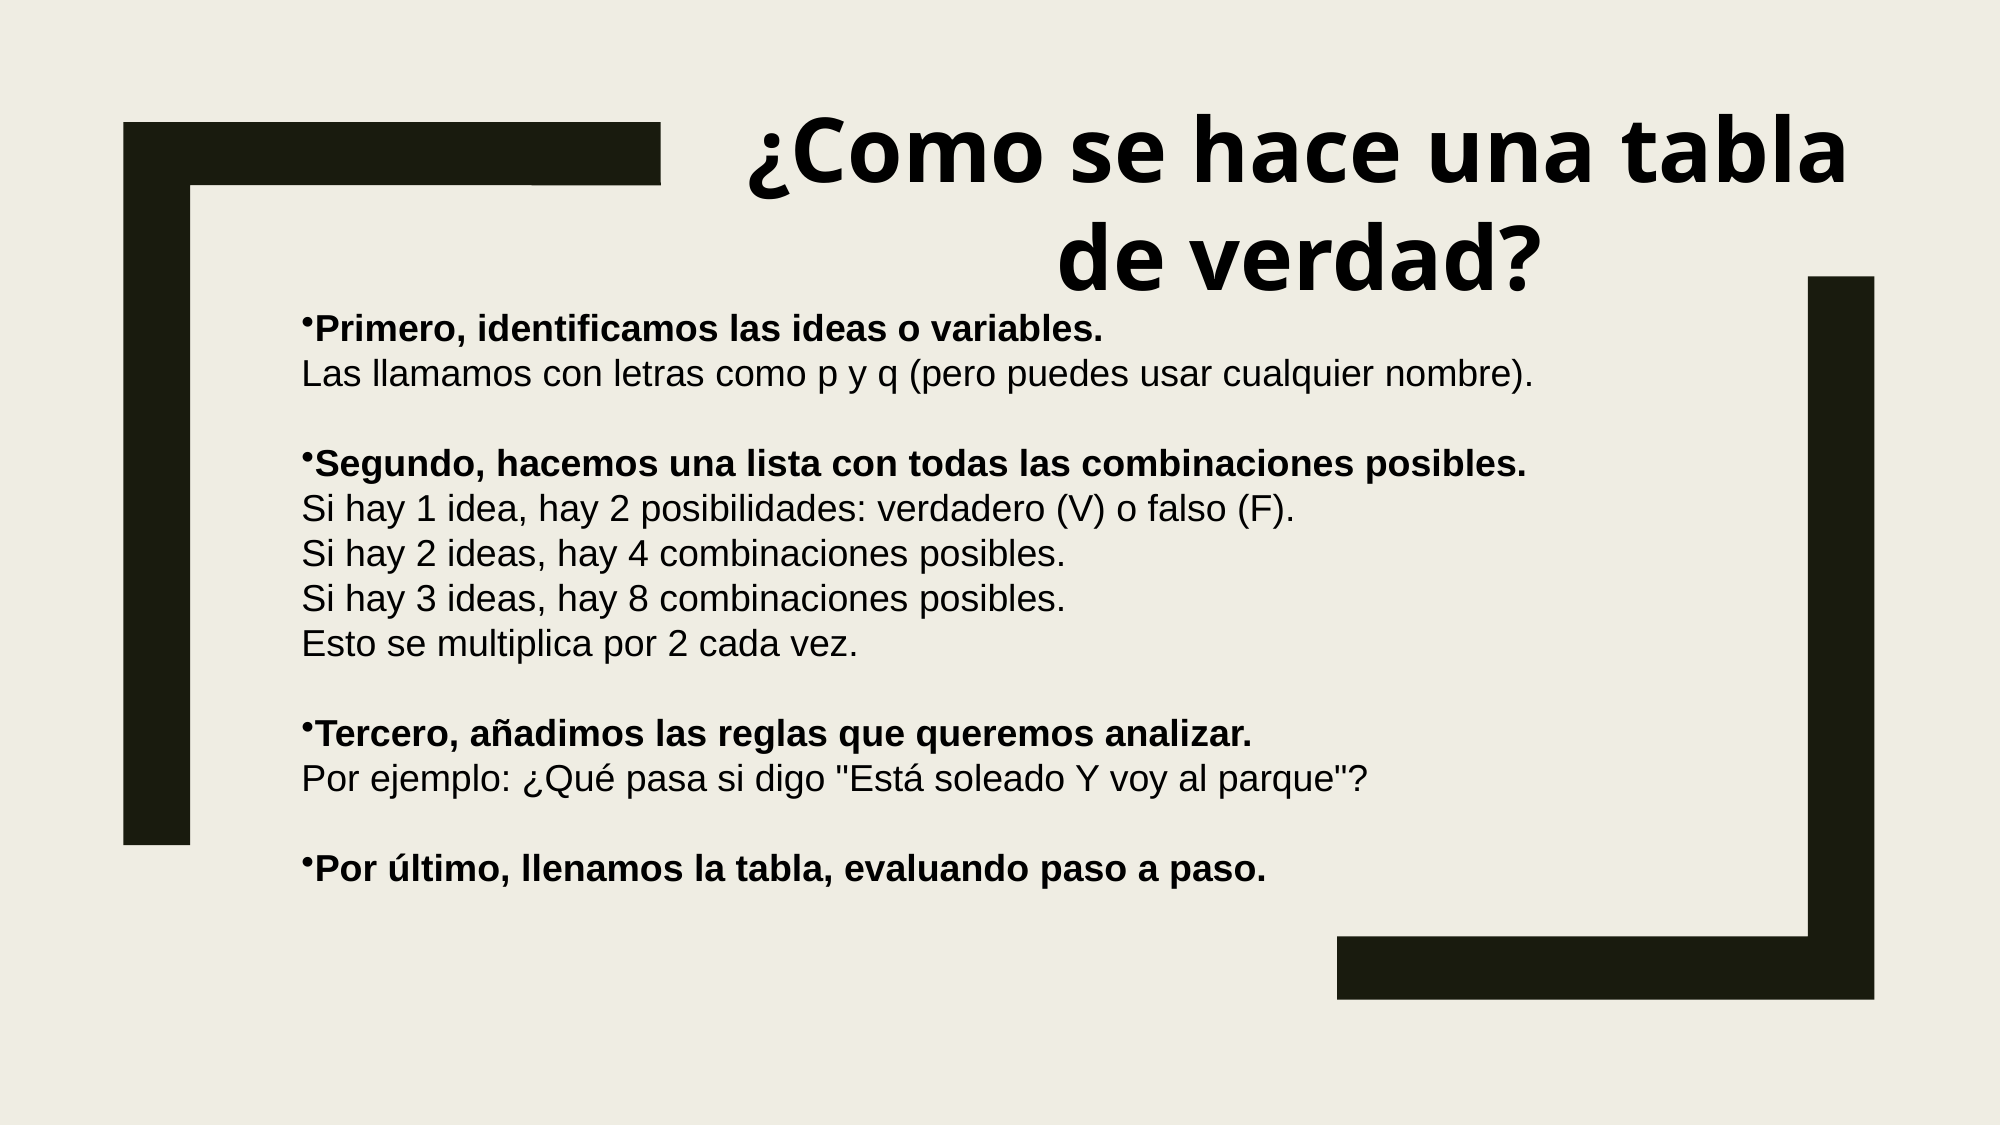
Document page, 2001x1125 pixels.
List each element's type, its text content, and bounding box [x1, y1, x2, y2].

text_box Primero, identificamos las ideas o variables. Las llamamos con letras como p y q (pero puedes usar cualquier nombre). Segundo, hacemos una lista con todas las combinaciones posibles. Si hay 1 idea, hay 2 posibilidades: verdadero (V) o falso (F). Si hay 2 ideas, hay 4 combinaciones posibles. Si hay 3 ideas, hay 8 combinaciones posibles. Esto se multiplica por 2 cada vez. Tercero, añadimos las reglas que queremos analizar. Por ejemplo: ¿Qué pasa si digo "Está soleado Y voy al parque"? Por último, llenamos la tabla, evaluando paso a paso. [286, 296, 1551, 897]
text_box ¿Como se hace una tabla de verdad? [732, 85, 1867, 316]
